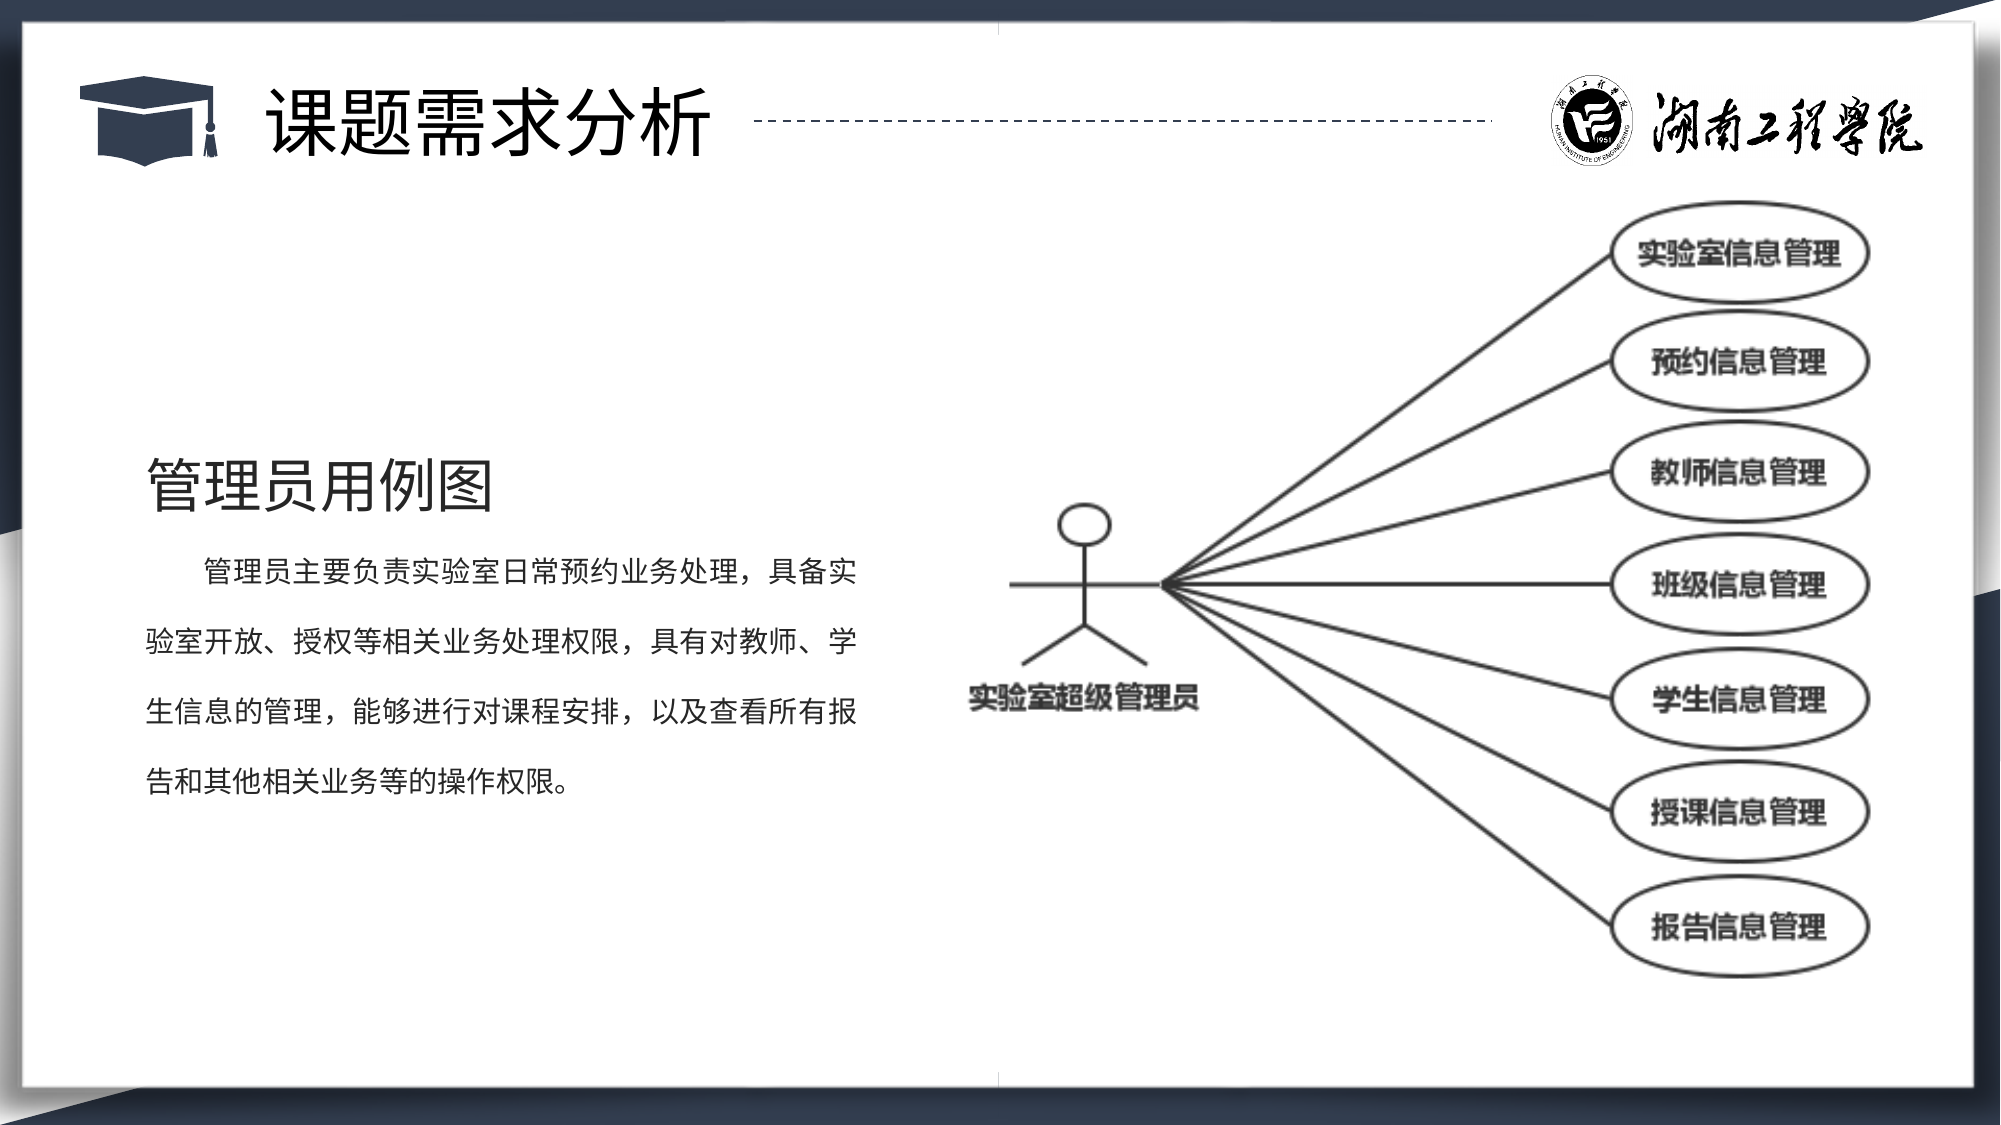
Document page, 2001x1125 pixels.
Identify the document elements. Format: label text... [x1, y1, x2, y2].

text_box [80, 68, 1927, 175]
text_box 管理员用例图 管理员主要负责实验室日常预约业务处理，具备实验室开放、授权等相关业务处理权限，具有对教师、学生信息的管理，能够进行对课程安排，以及查看所有报告和其他相关业务等的操作权限。 [130, 371, 873, 806]
picture [0, 9, 2001, 1125]
